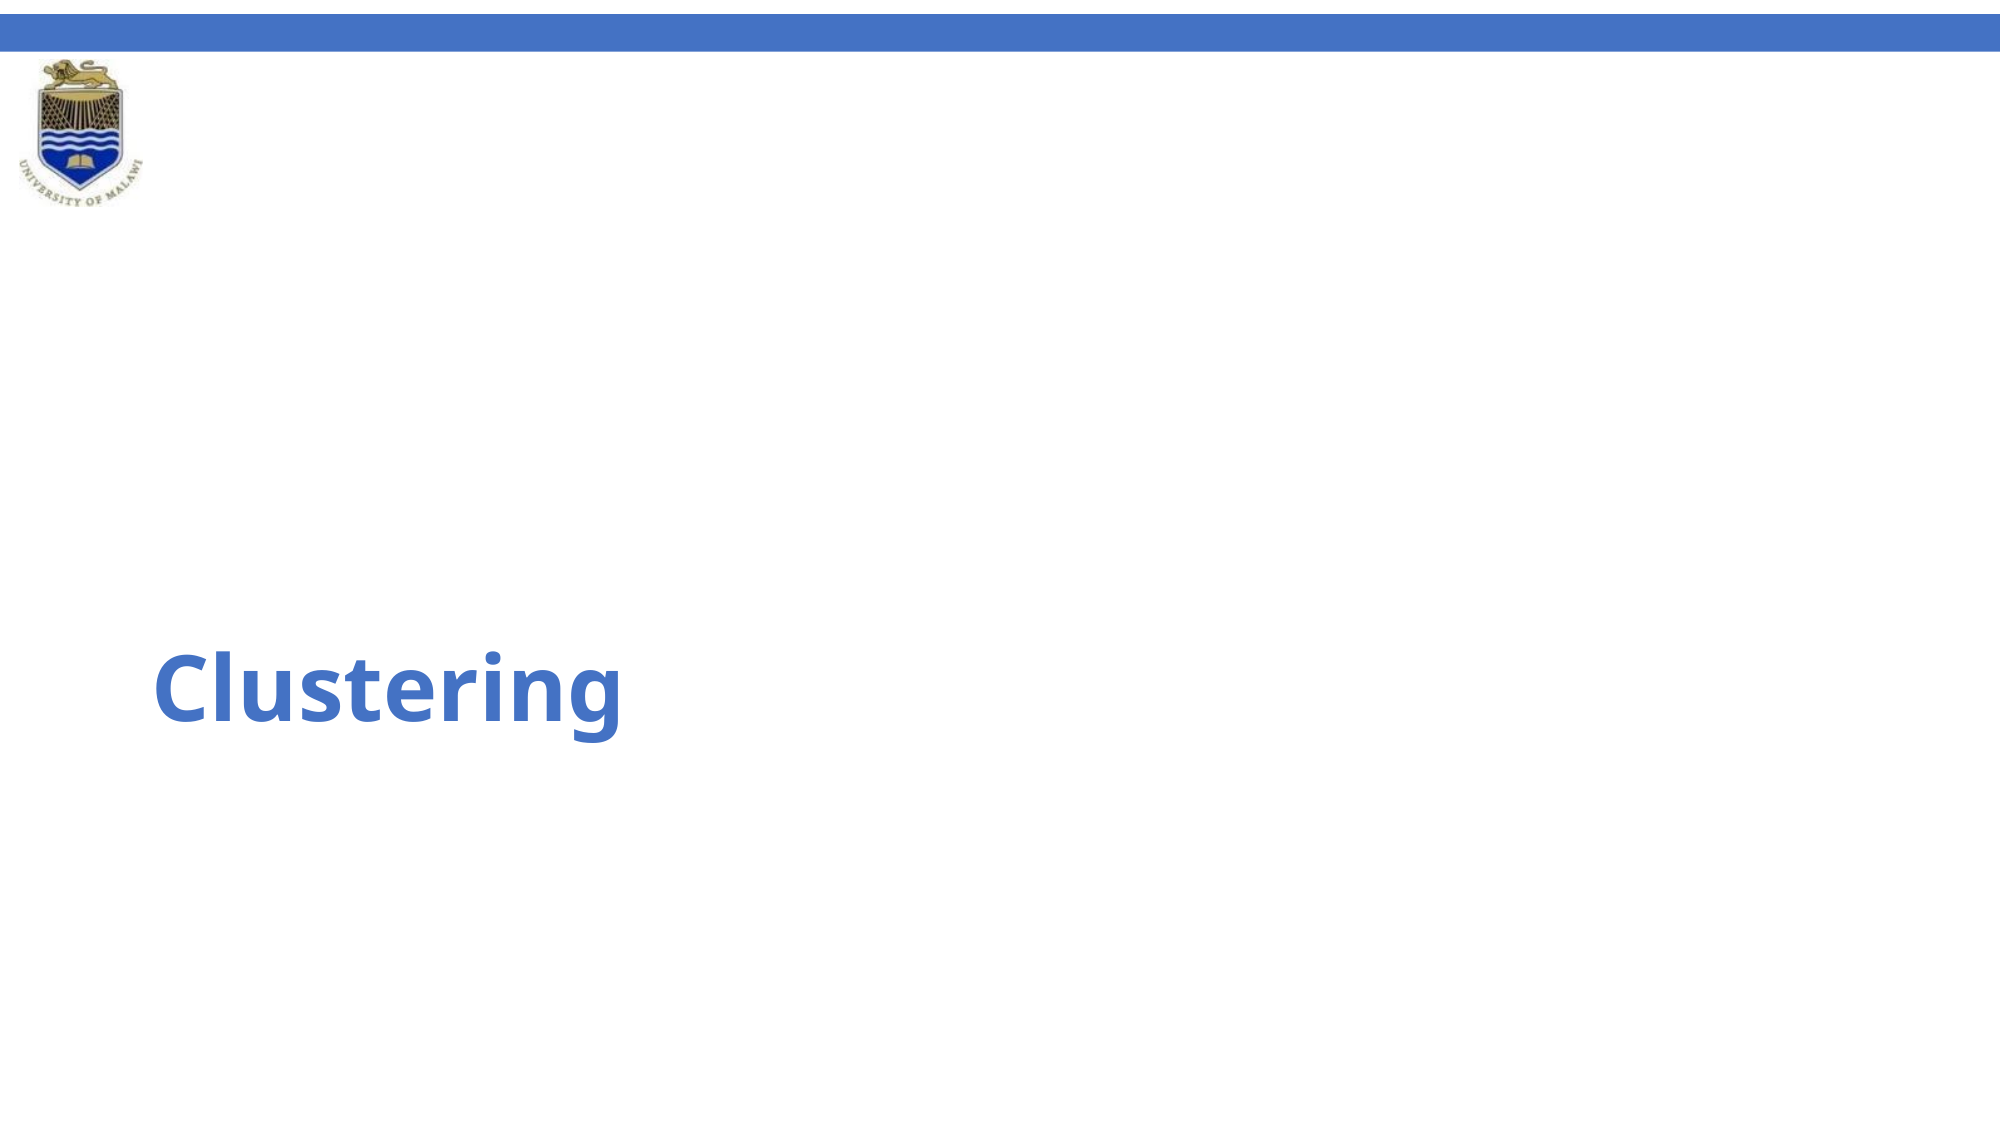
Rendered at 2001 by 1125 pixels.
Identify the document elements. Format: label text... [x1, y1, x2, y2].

picture [19, 59, 143, 207]
title Clustering [136, 280, 1862, 749]
